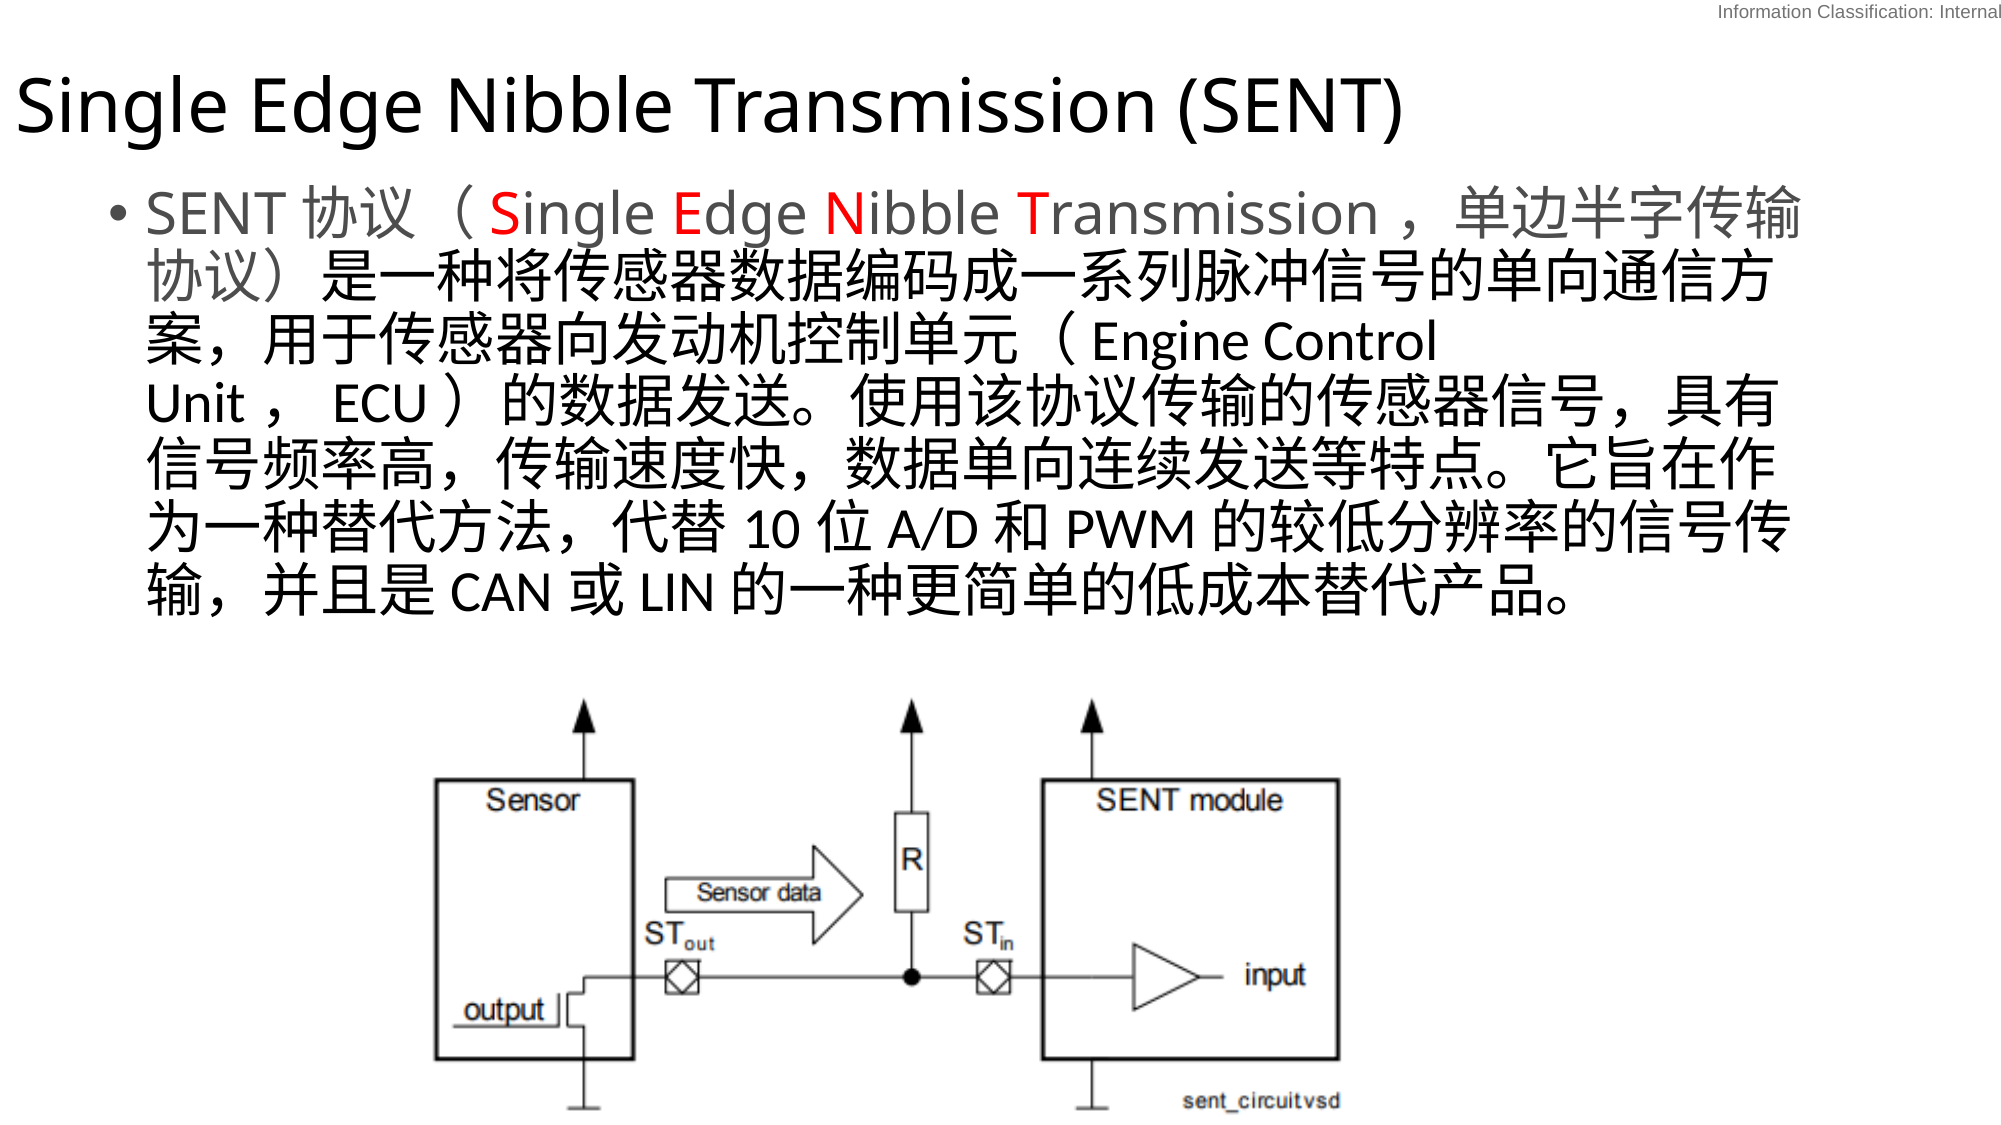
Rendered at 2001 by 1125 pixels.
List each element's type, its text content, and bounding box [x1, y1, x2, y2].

picture [366, 686, 1499, 1125]
title Single Edge Nibble Transmission (SENT) [0, 0, 1725, 218]
list SENT协议（Single Edge Nibble Transmission，单边半字传输协议）是一种将传感器数据编码成一系列脉冲信号的单向通信方案，用于传感器向发动机控制单元（Engine Control Unit，ECU）的数据发送。使用该协议传输的传感器信号，具有信号频率高，传输速度快，数据单向连续发送等特点。它旨在作为一种替代方法，代替10位A/D和PWM的较低分辨率的信号传输，并且是CAN或LIN的一种更简单的低成本替代产品。 [93, 176, 1819, 696]
